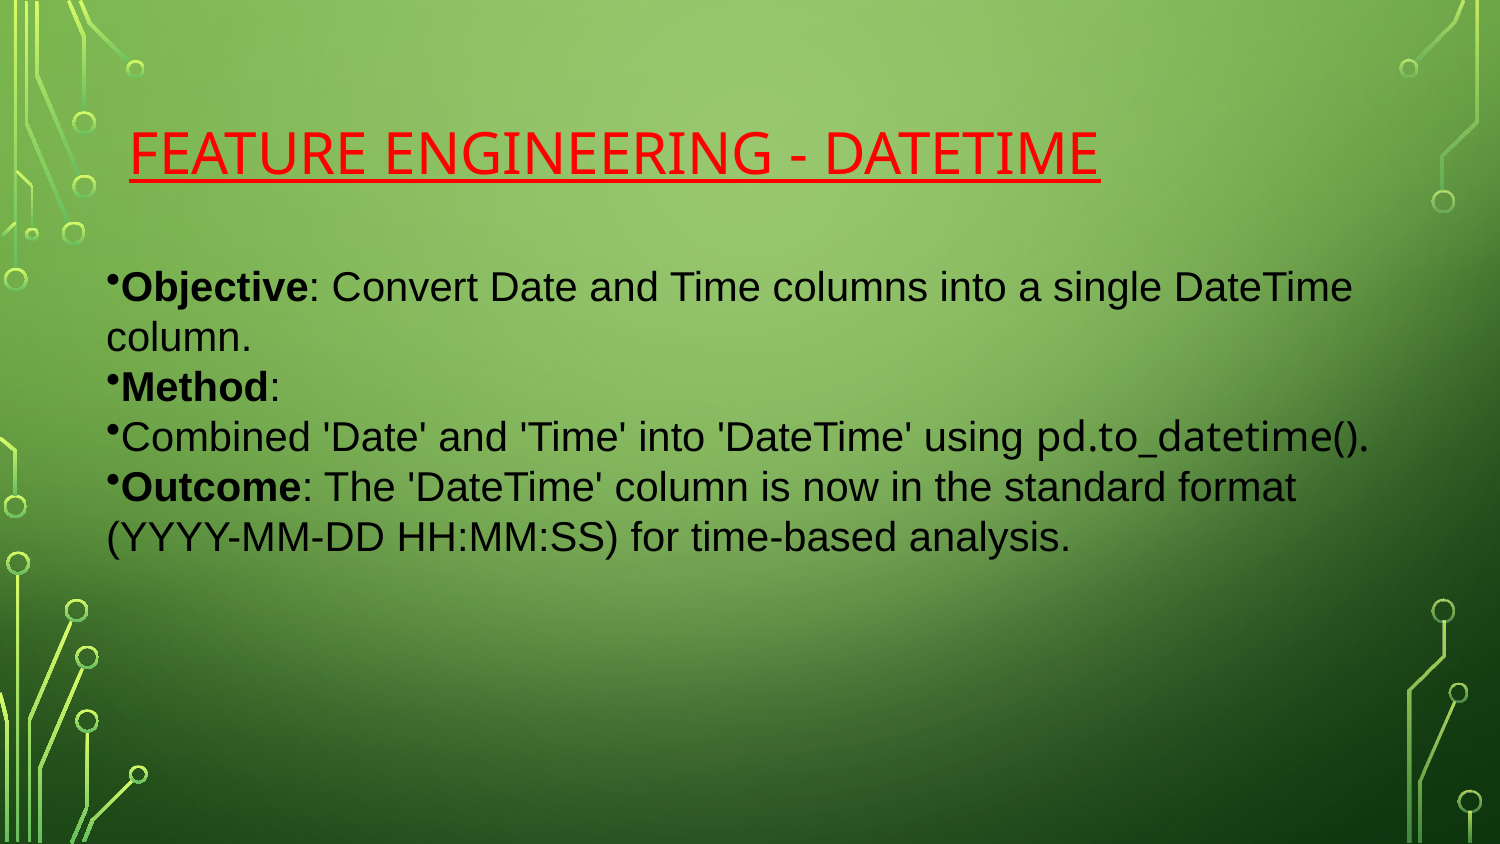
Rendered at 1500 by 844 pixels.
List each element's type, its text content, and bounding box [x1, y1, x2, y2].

subtitle Objective: Convert Date and Time columns into a single DateTime column. Method: Combined 'Date' and 'Time' into 'DateTime' using pd.to_datetime(). Outcome: The 'DateTime' column is now in the standard format (YYYY-MM-DD HH:MM:SS) for time-based analysis. [91, 157, 1409, 662]
title Feature Engineering - DateTime [113, 109, 1379, 157]
